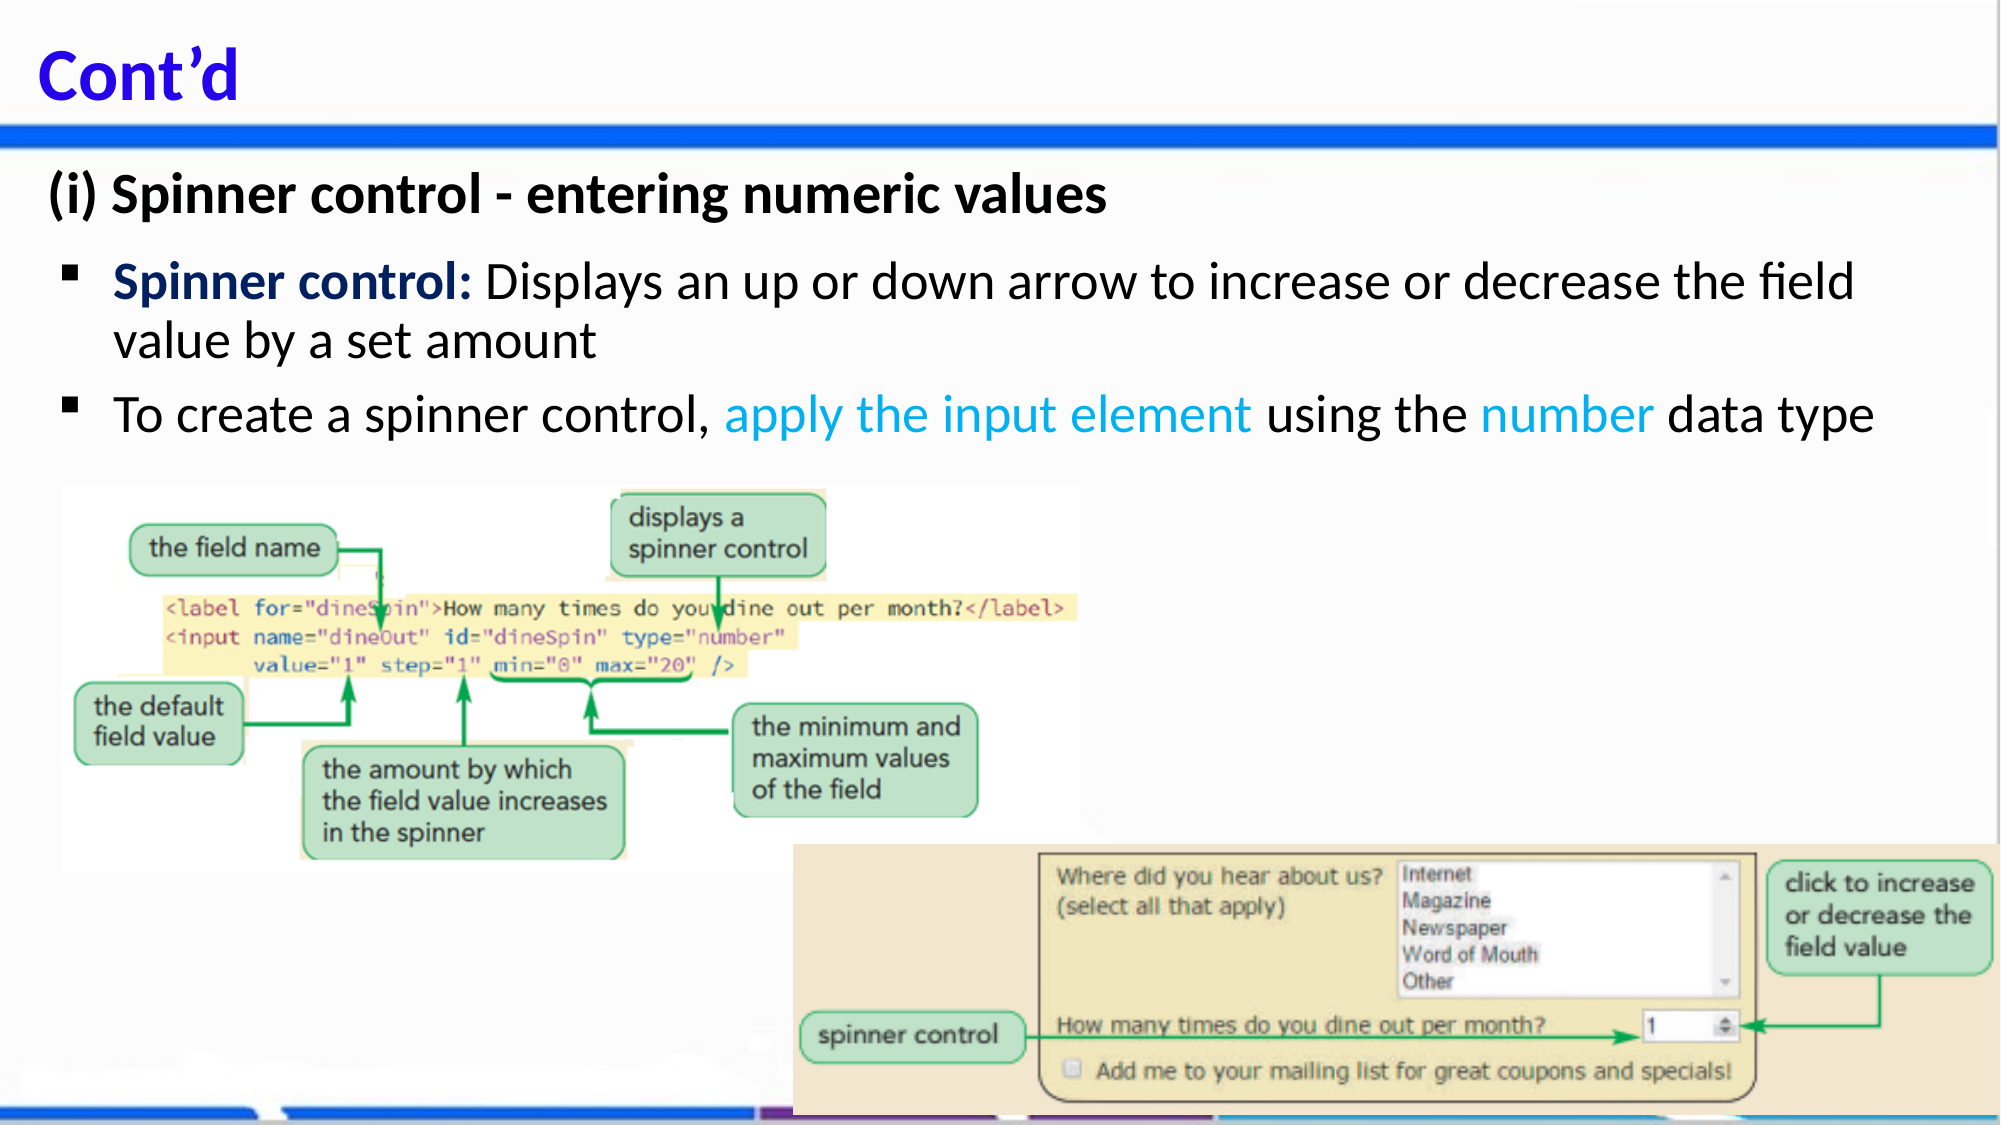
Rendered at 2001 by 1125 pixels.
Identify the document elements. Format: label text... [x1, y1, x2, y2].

text_box (i) Spinner control - entering numeric values Spinner control: Displays an up or down arrow to increase or decrease the field value by a set amount To create a spinner control, apply the input element using the number data type [23, 147, 1970, 473]
picture [0, 0, 2001, 1125]
title Cont’d [23, 25, 1783, 128]
